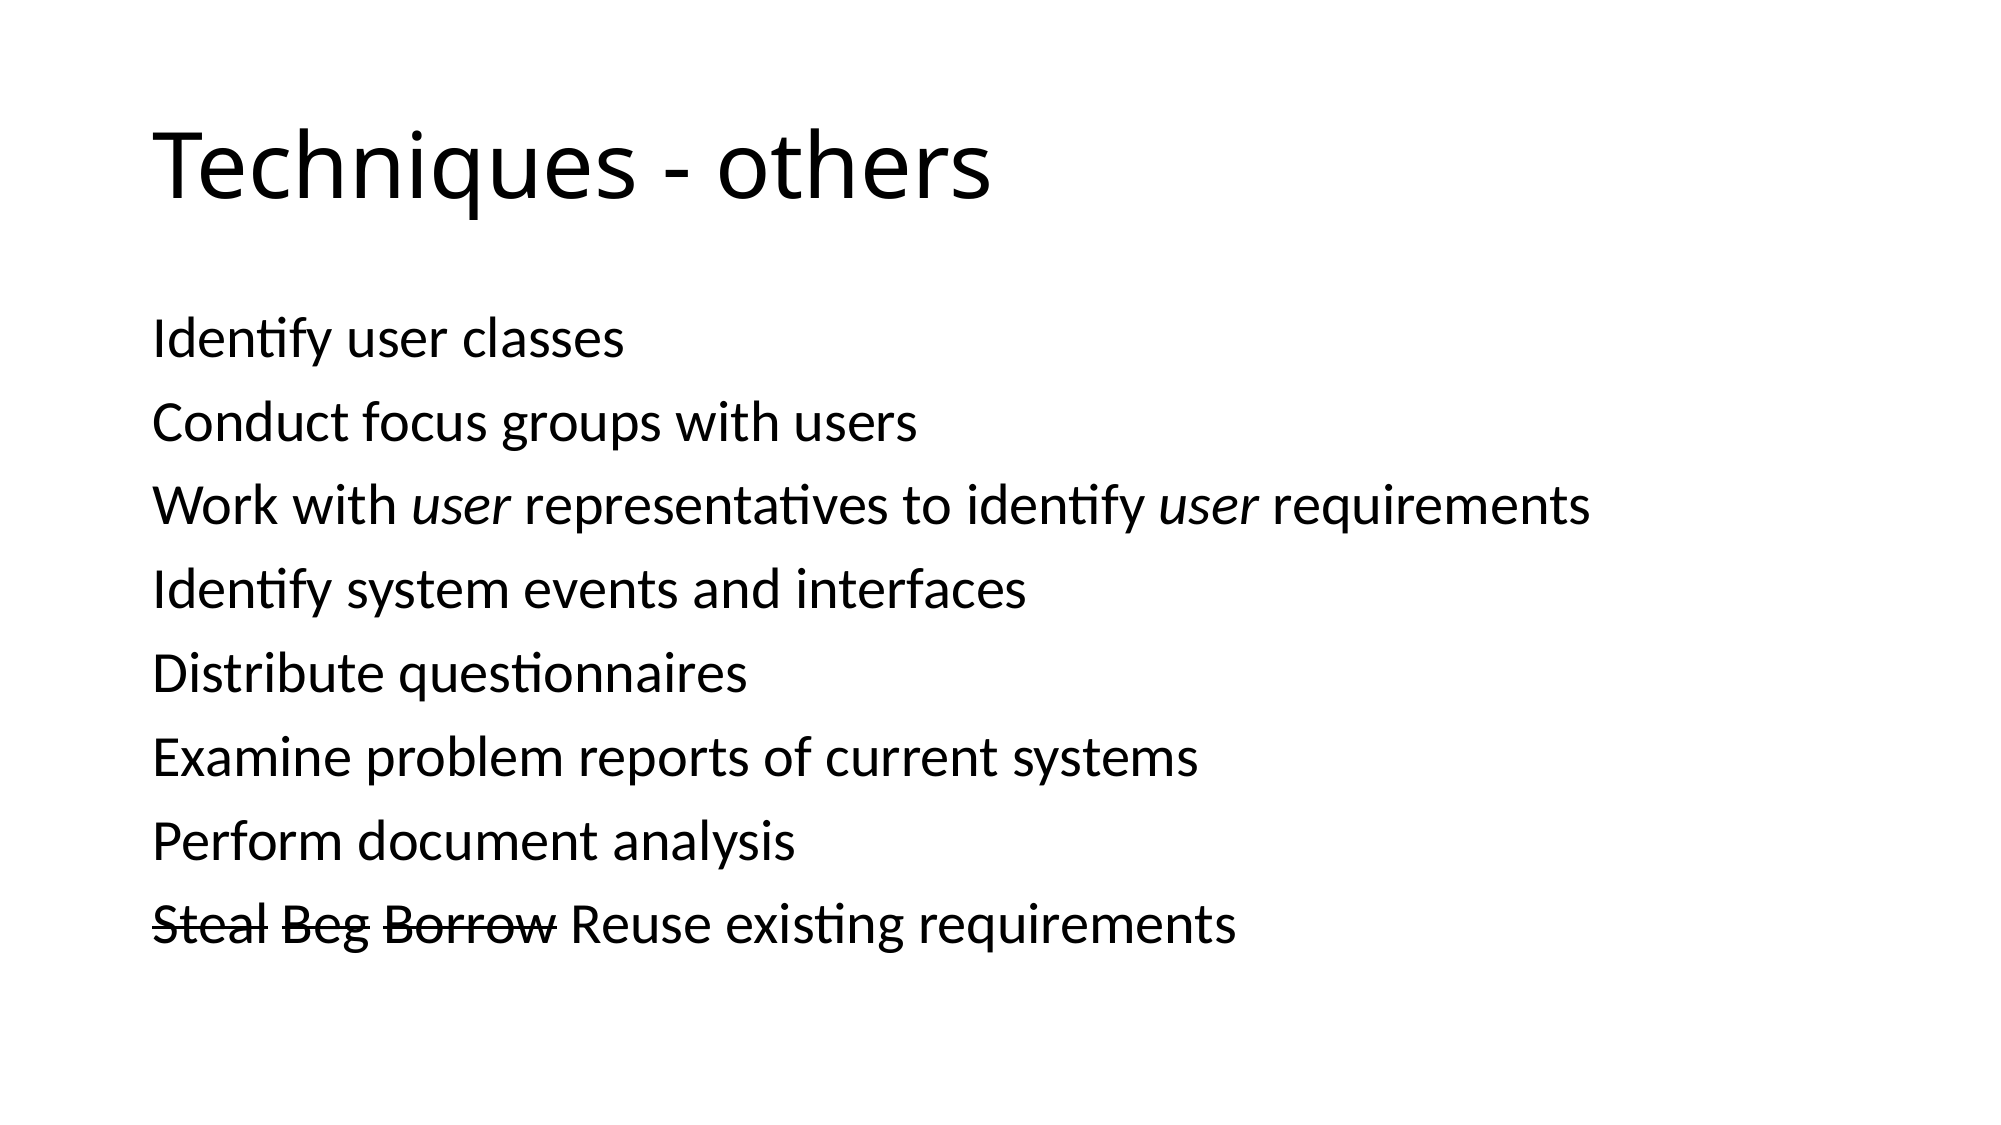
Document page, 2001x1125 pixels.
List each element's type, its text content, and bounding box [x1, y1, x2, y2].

title Techniques - others [137, 59, 1863, 278]
list Identify user classes Conduct focus groups with users Work with user representatives to identify user requirements Identify system events and interfaces Distribute questionnaires Examine problem reports of current systems Perform document analysis Steal Beg Borrow Reuse existing requirements [137, 299, 1863, 1014]
